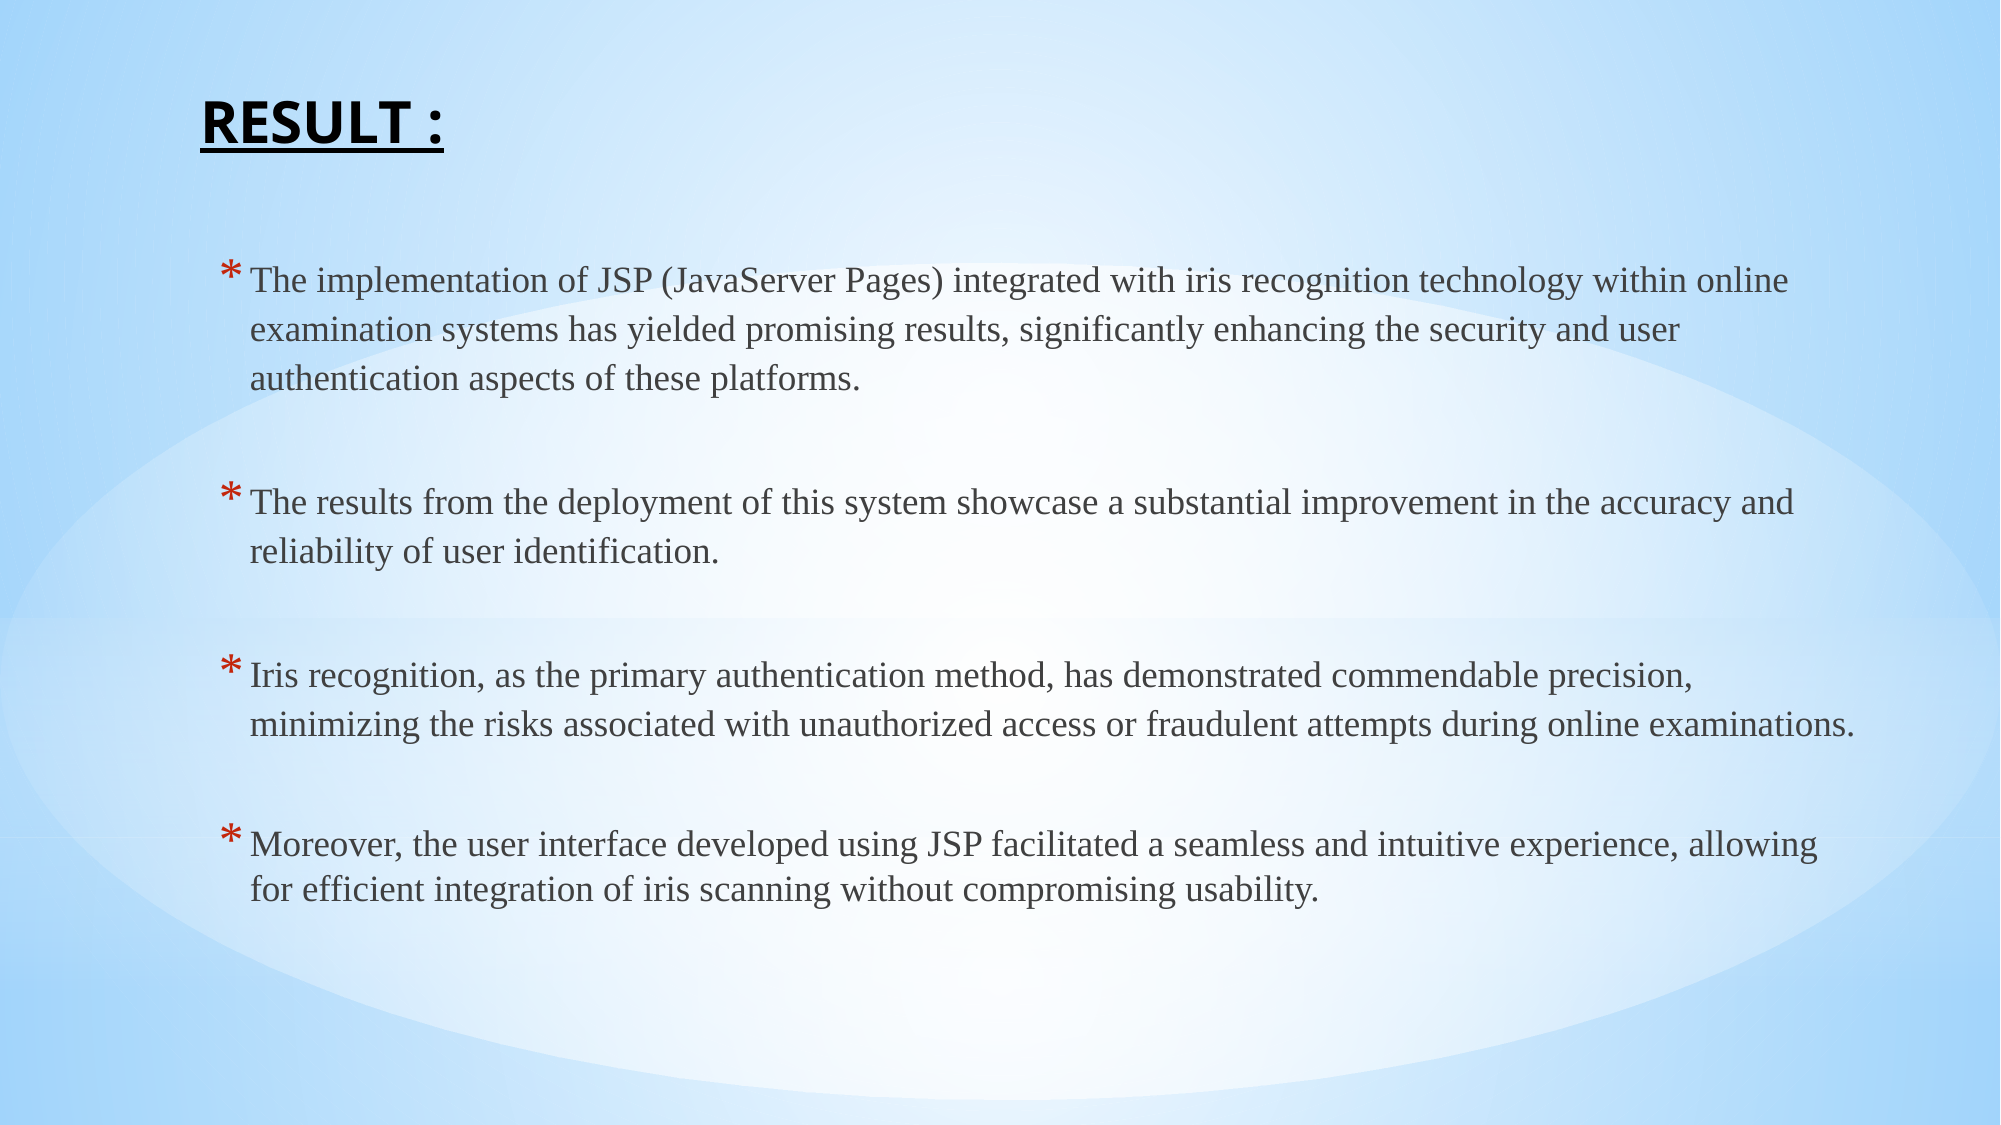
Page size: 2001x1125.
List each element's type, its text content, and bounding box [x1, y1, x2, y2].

list The implementation of JSP (JavaServer Pages) integrated with iris recognition technology within online examination systems has yielded promising results, significantly enhancing the security and user authentication aspects of these platforms. The results from the deployment of this system showcase a substantial improvement in the accuracy and reliability of user identification. Iris recognition, as the primary authentication method, has demonstrated commendable precision, minimizing the risks associated with unauthorized access or fraudulent attempts during online examinations. Moreover, the user interface developed using JSP facilitated a seamless and intuitive experience, allowing for efficient integration of iris scanning without compromising usability. [196, 243, 1886, 956]
title RESULT : [184, 78, 1610, 266]
